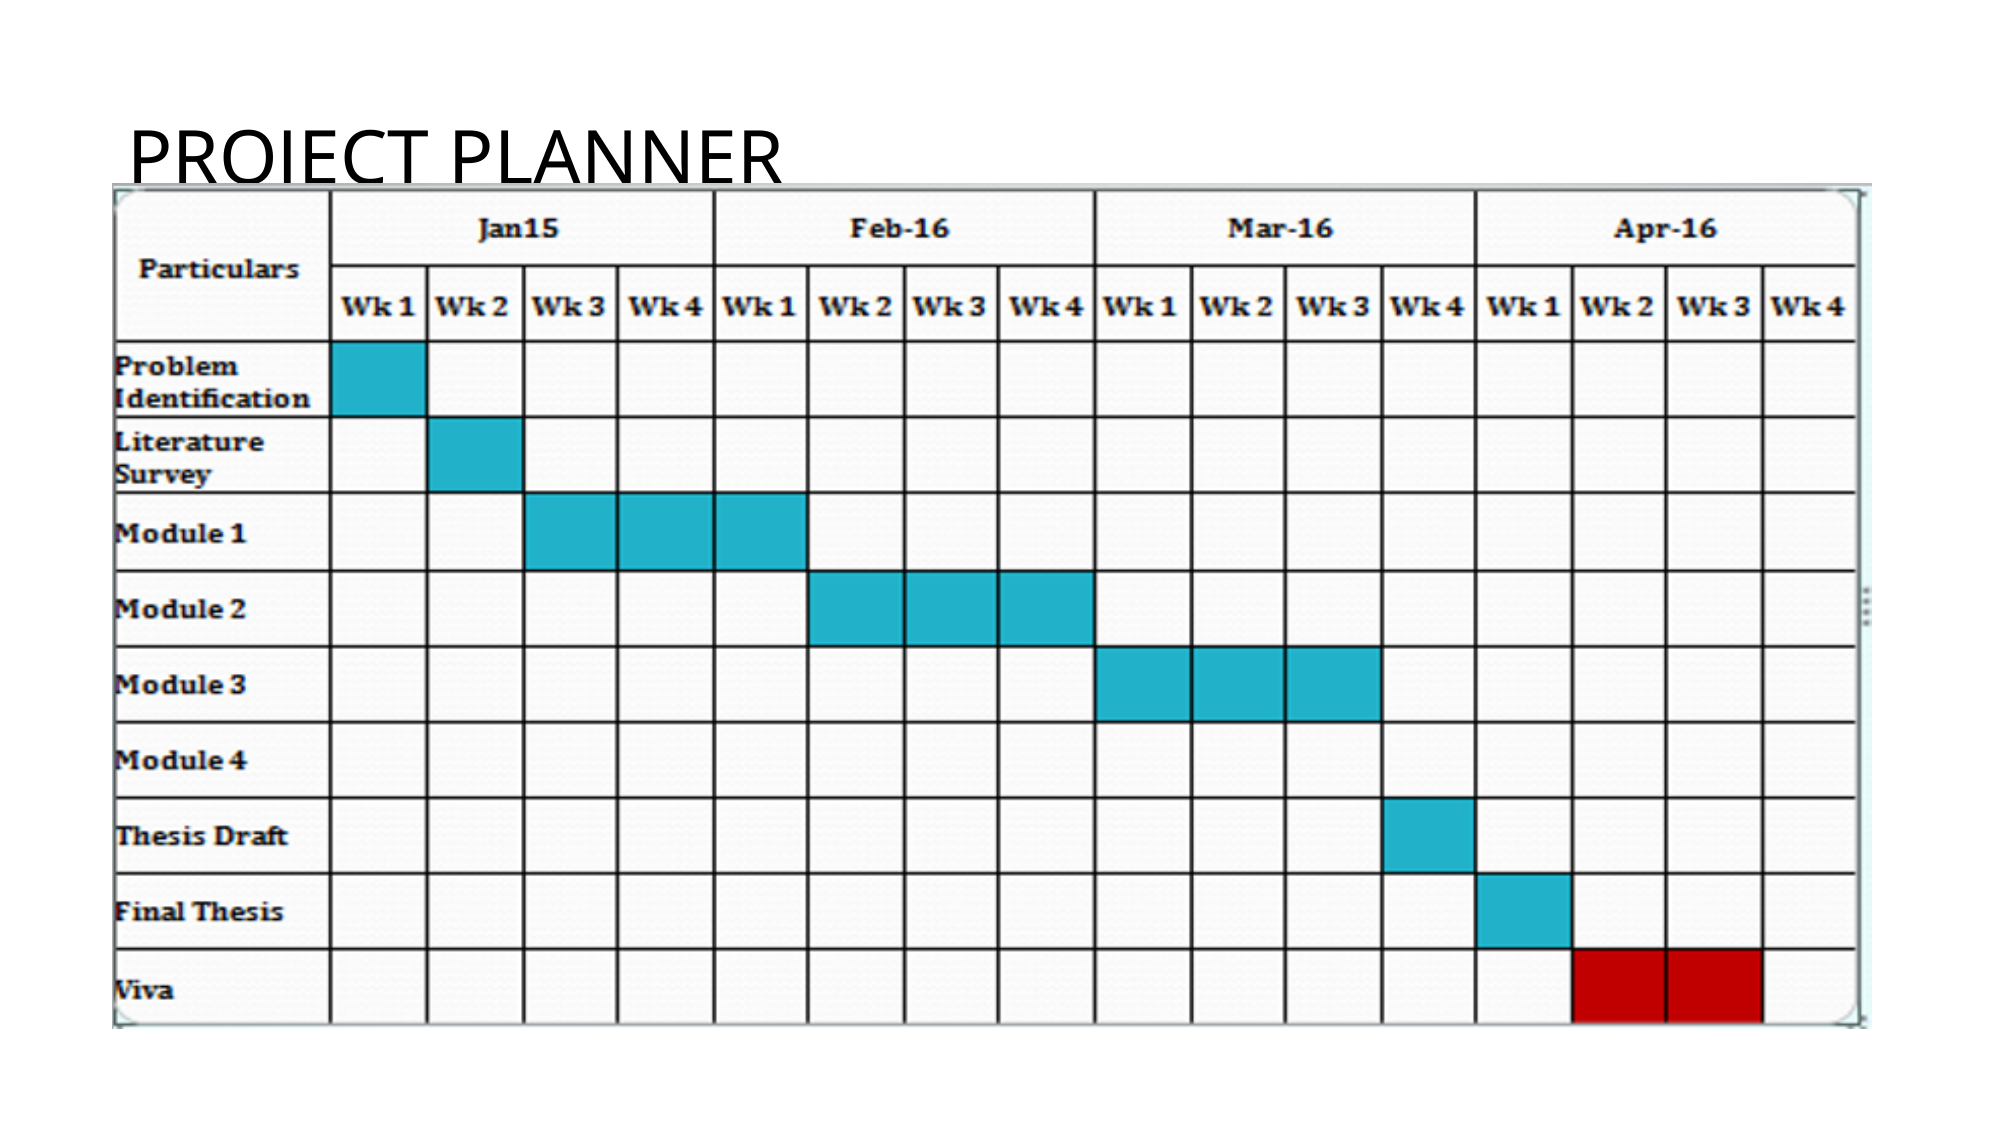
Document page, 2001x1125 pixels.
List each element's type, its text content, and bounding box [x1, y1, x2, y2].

picture [112, 183, 1872, 1029]
list PROJECT PLANNER [112, 112, 1513, 183]
